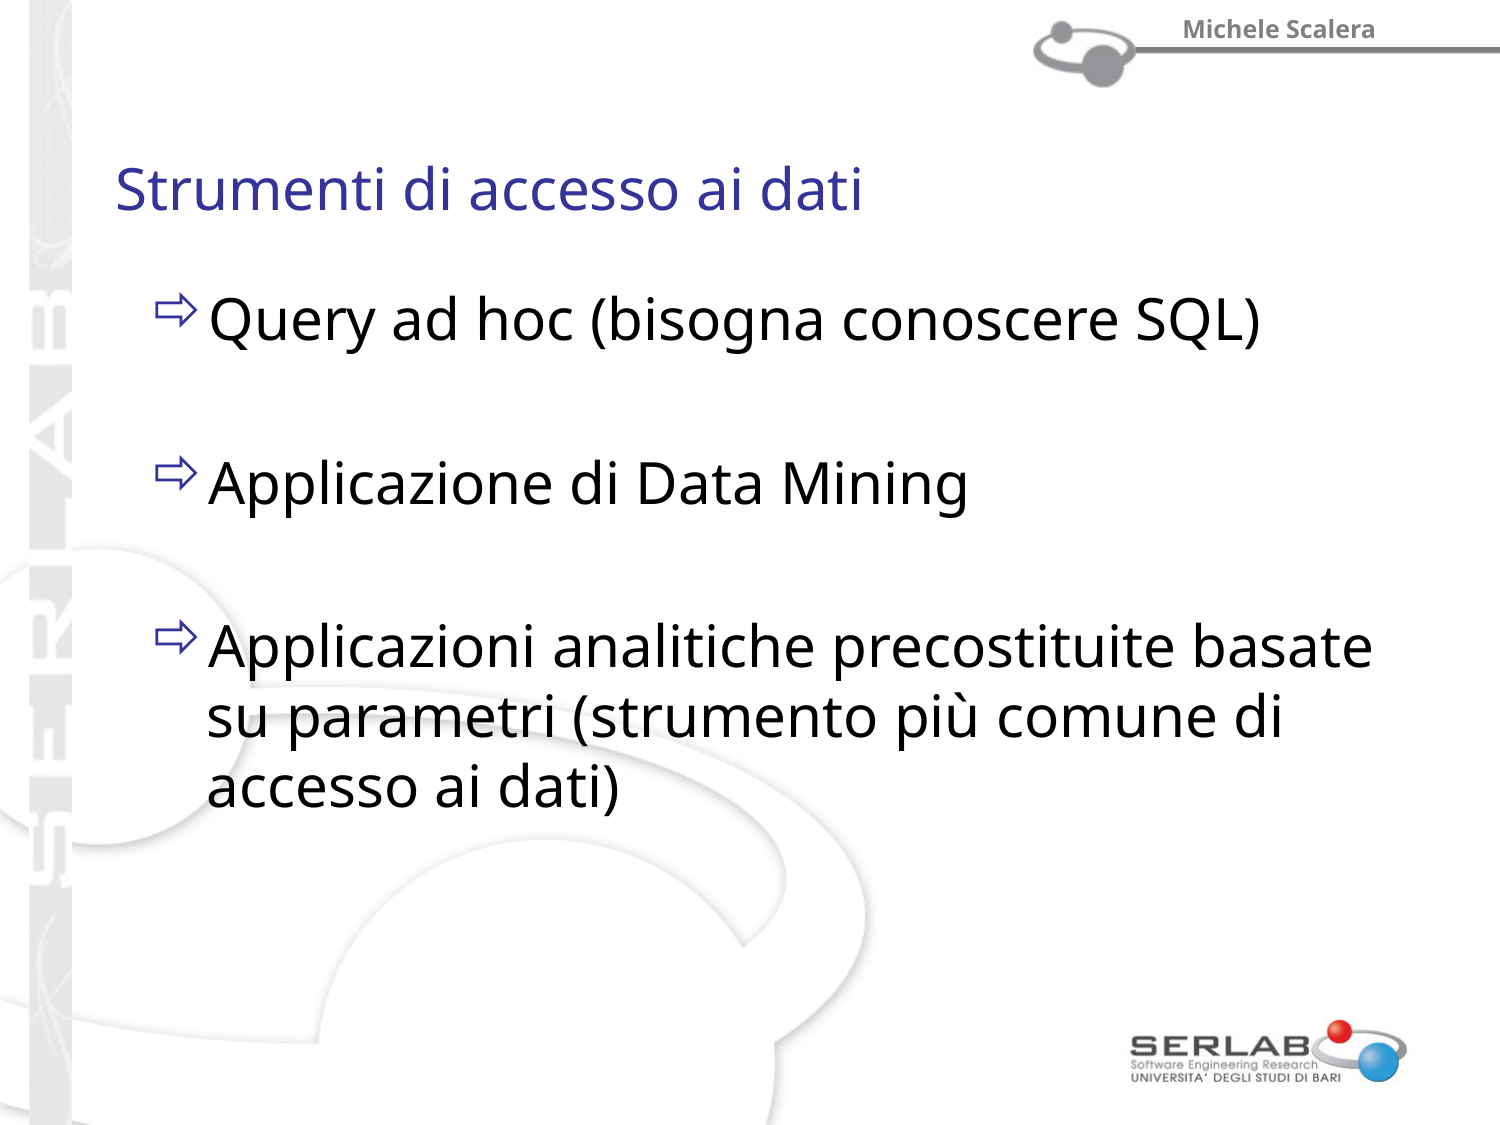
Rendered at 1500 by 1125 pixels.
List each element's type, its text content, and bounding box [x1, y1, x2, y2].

picture [950, 19, 1500, 91]
list Query ad hoc (bisogna conoscere SQL) Applicazione di Data Mining Applicazioni analitiche precostituite basate su parametri (strumento più comune di accesso ai dati) [135, 274, 1448, 988]
title Strumenti di accesso ai dati [100, 136, 1451, 238]
picture [1098, 994, 1424, 1106]
picture [0, 0, 892, 1125]
